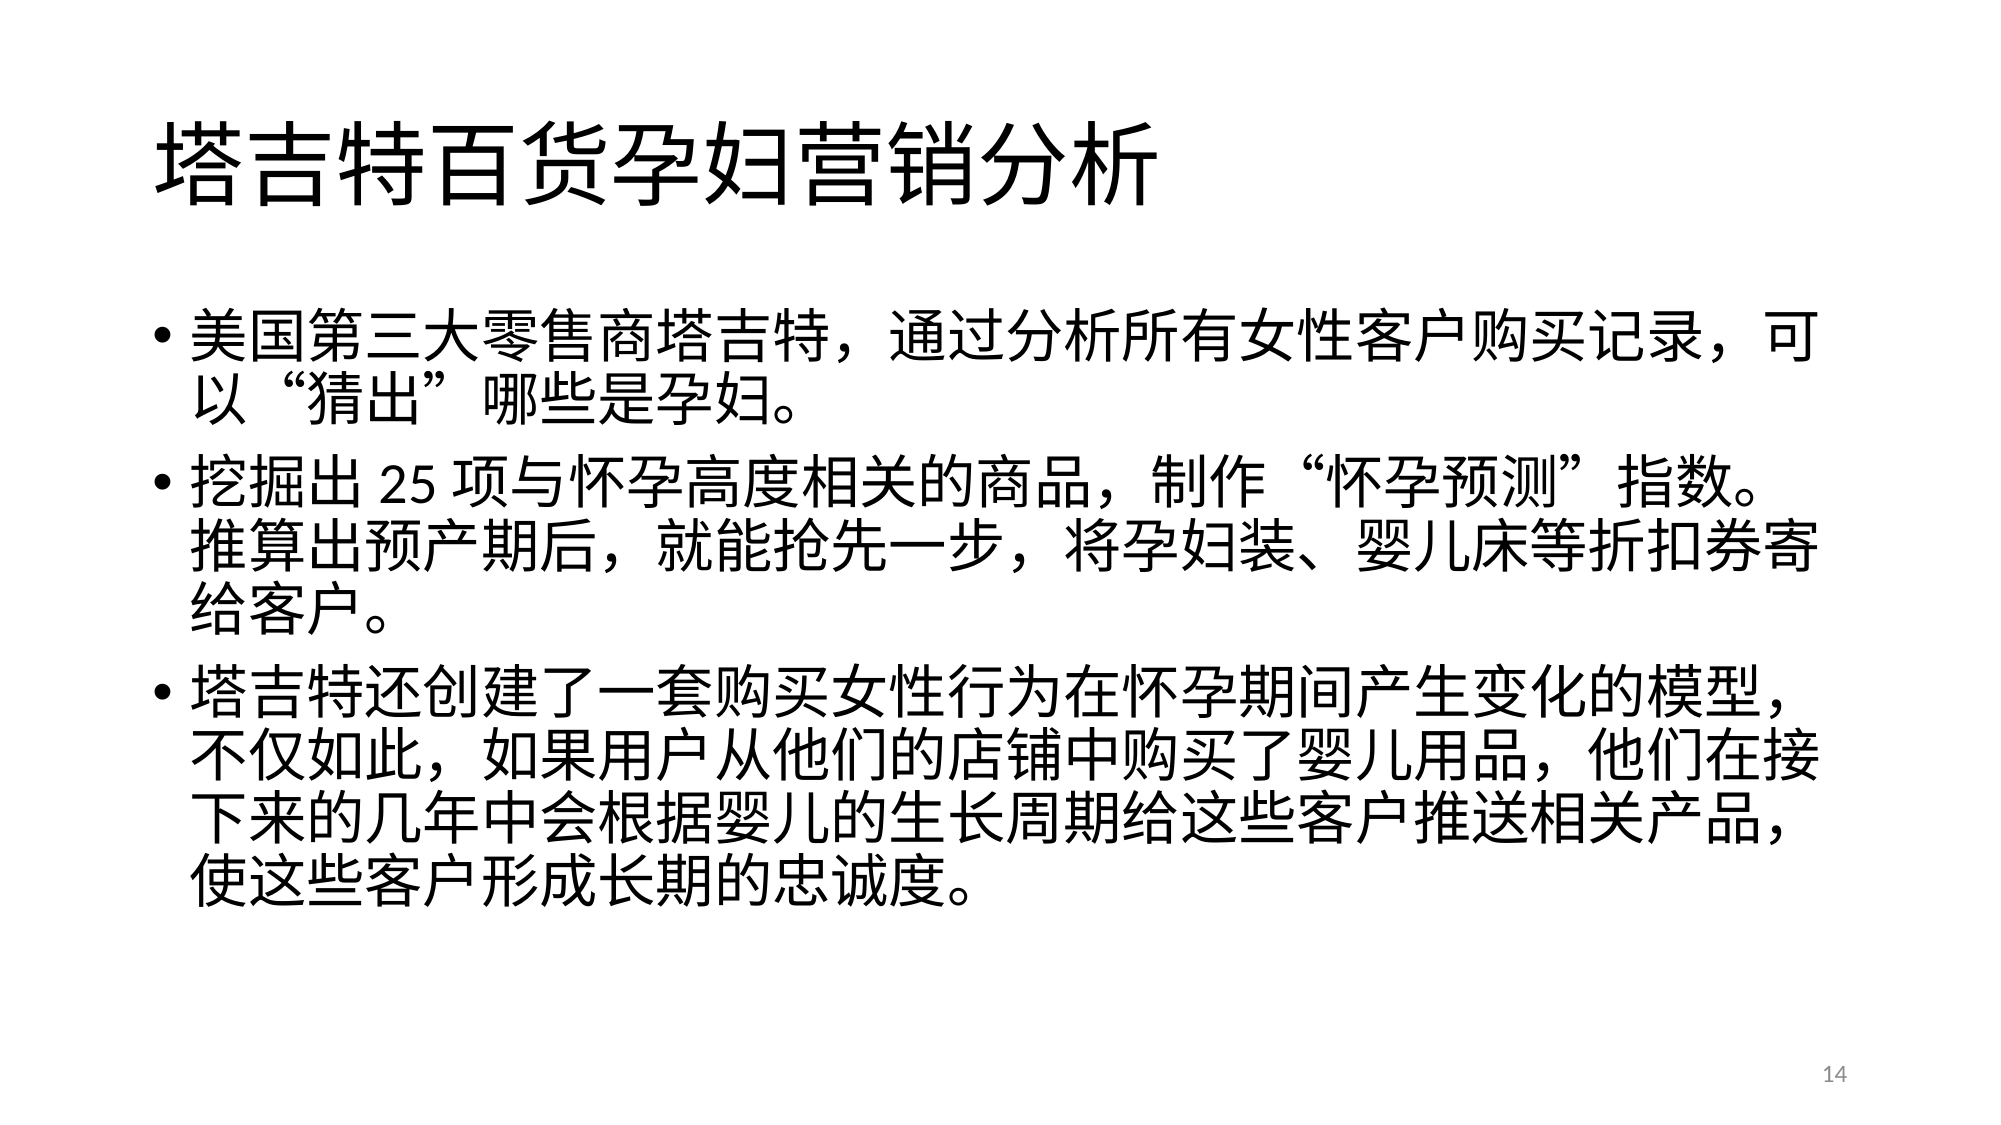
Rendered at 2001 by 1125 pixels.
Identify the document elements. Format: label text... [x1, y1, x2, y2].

title 塔吉特百货孕妇营销分析 [137, 59, 1863, 278]
slide_number 14 [1412, 1042, 1863, 1103]
list 美国第三大零售商塔吉特，通过分析所有女性客户购买记录，可以“猜出”哪些是孕妇。 挖掘出25项与怀孕高度相关的商品，制作“怀孕预测”指数。推算出预产期后，就能抢先一步，将孕妇装、婴儿床等折扣券寄给客户。 塔吉特还创建了一套购买女性行为在怀孕期间产生变化的模型，不仅如此，如果用户从他们的店铺中购买了婴儿用品，他们在接下来的几年中会根据婴儿的生长周期给这些客户推送相关产品，使这些客户形成长期的忠诚度。 [137, 299, 1863, 1014]
